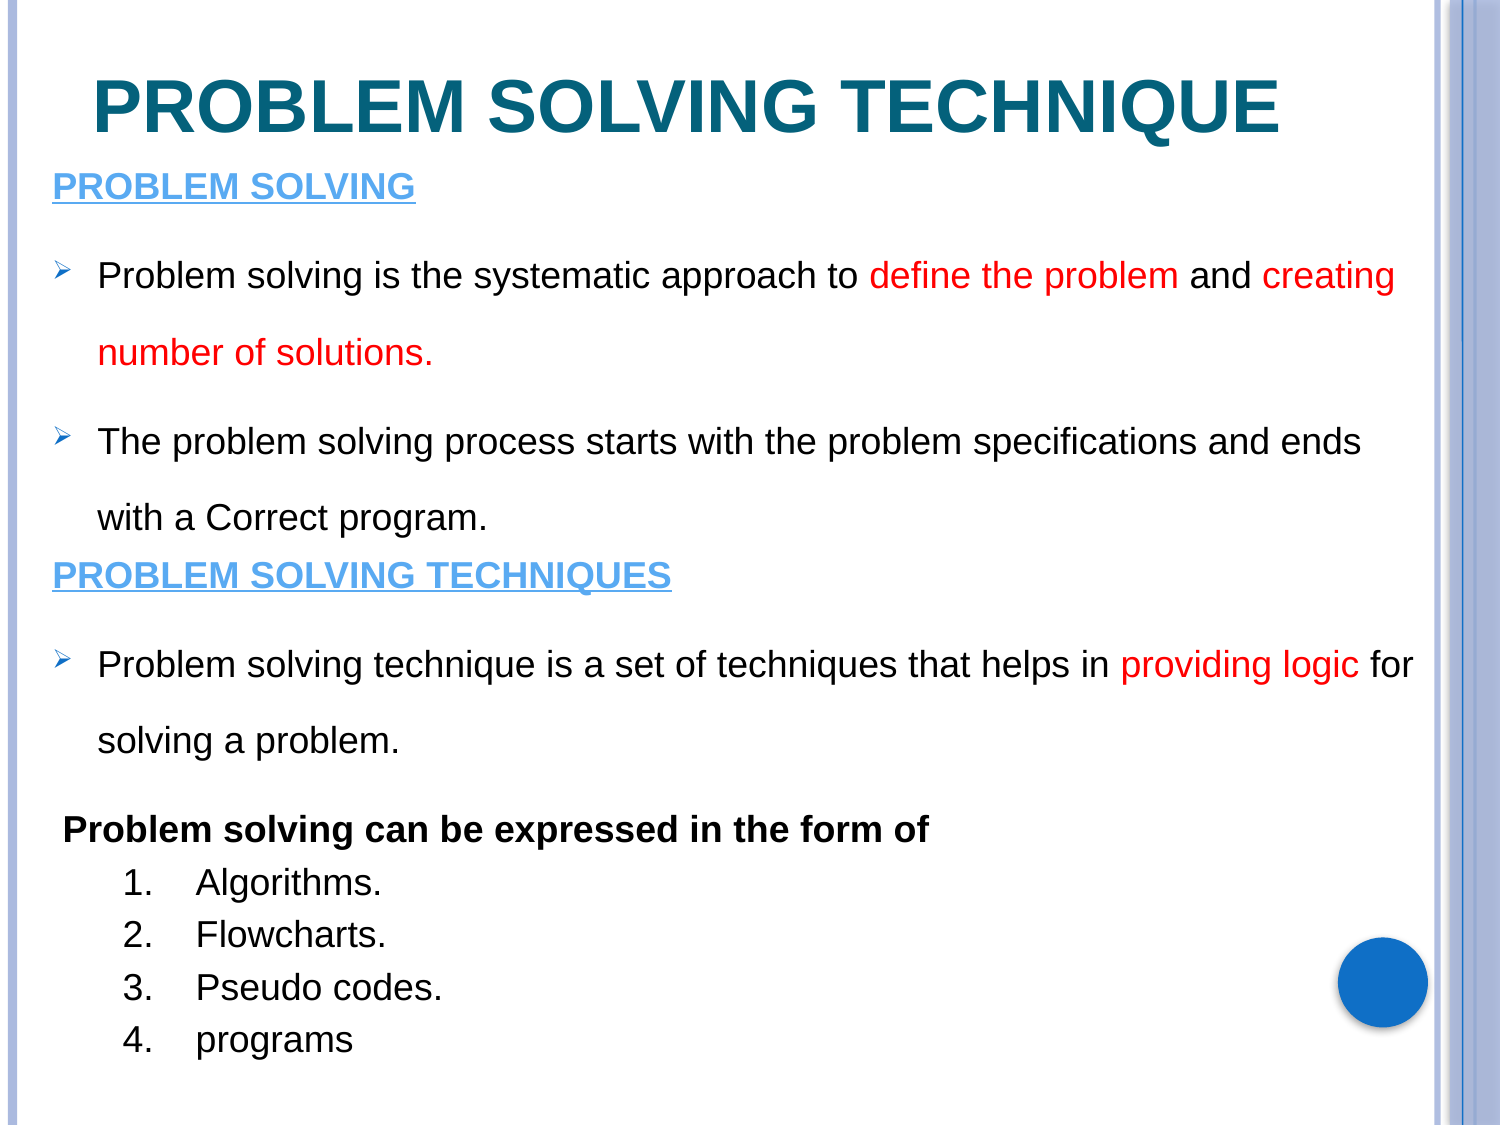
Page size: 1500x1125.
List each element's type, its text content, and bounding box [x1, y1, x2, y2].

title Problem Solving Technique [75, 0, 1300, 154]
list PROBLEM SOLVING Problem solving is the systematic approach to define the problem and creating number of solutions. The problem solving process starts with the problem specifications and ends with a Correct program. PROBLEM SOLVING TECHNIQUES Problem solving technique is a set of techniques that helps in providing logic for solving a problem. Problem solving can be expressed in the form of 1. Algorithms. 2. Flowcharts. 3. Pseudo codes. 4. programs [37, 154, 1438, 1075]
